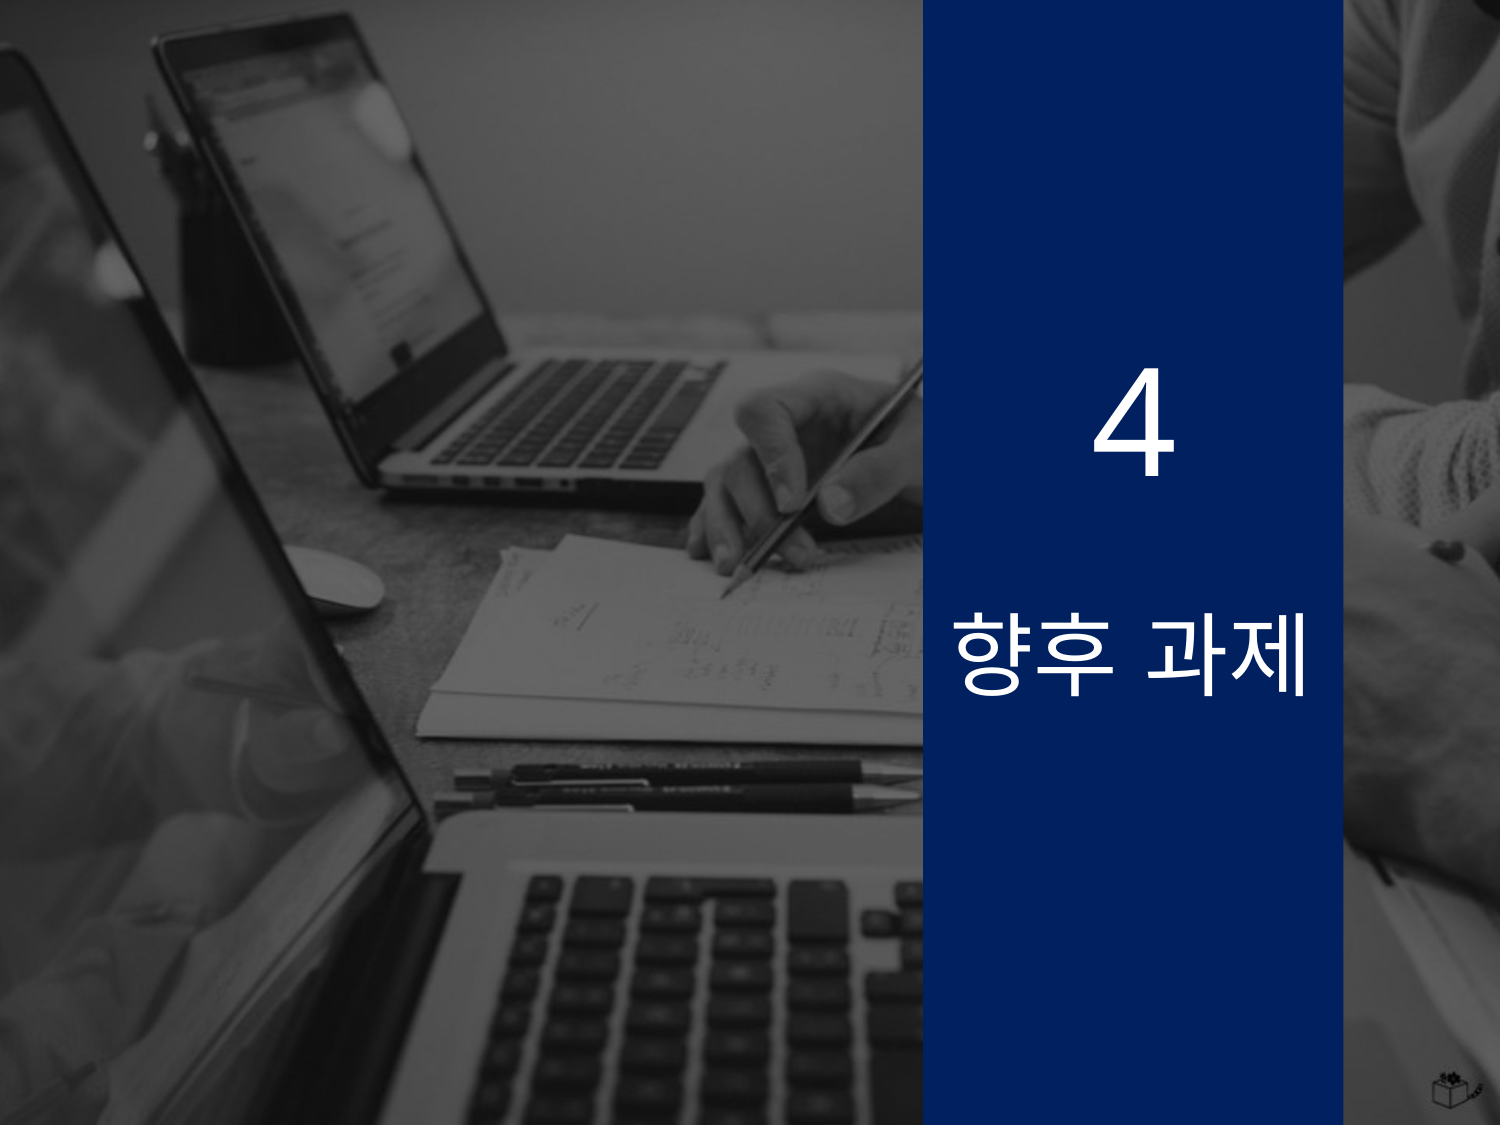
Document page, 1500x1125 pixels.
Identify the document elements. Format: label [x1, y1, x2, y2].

text_box [0, 0, 920, 1125]
text_box [922, 0, 1344, 1125]
text_box [1346, 0, 1500, 1125]
